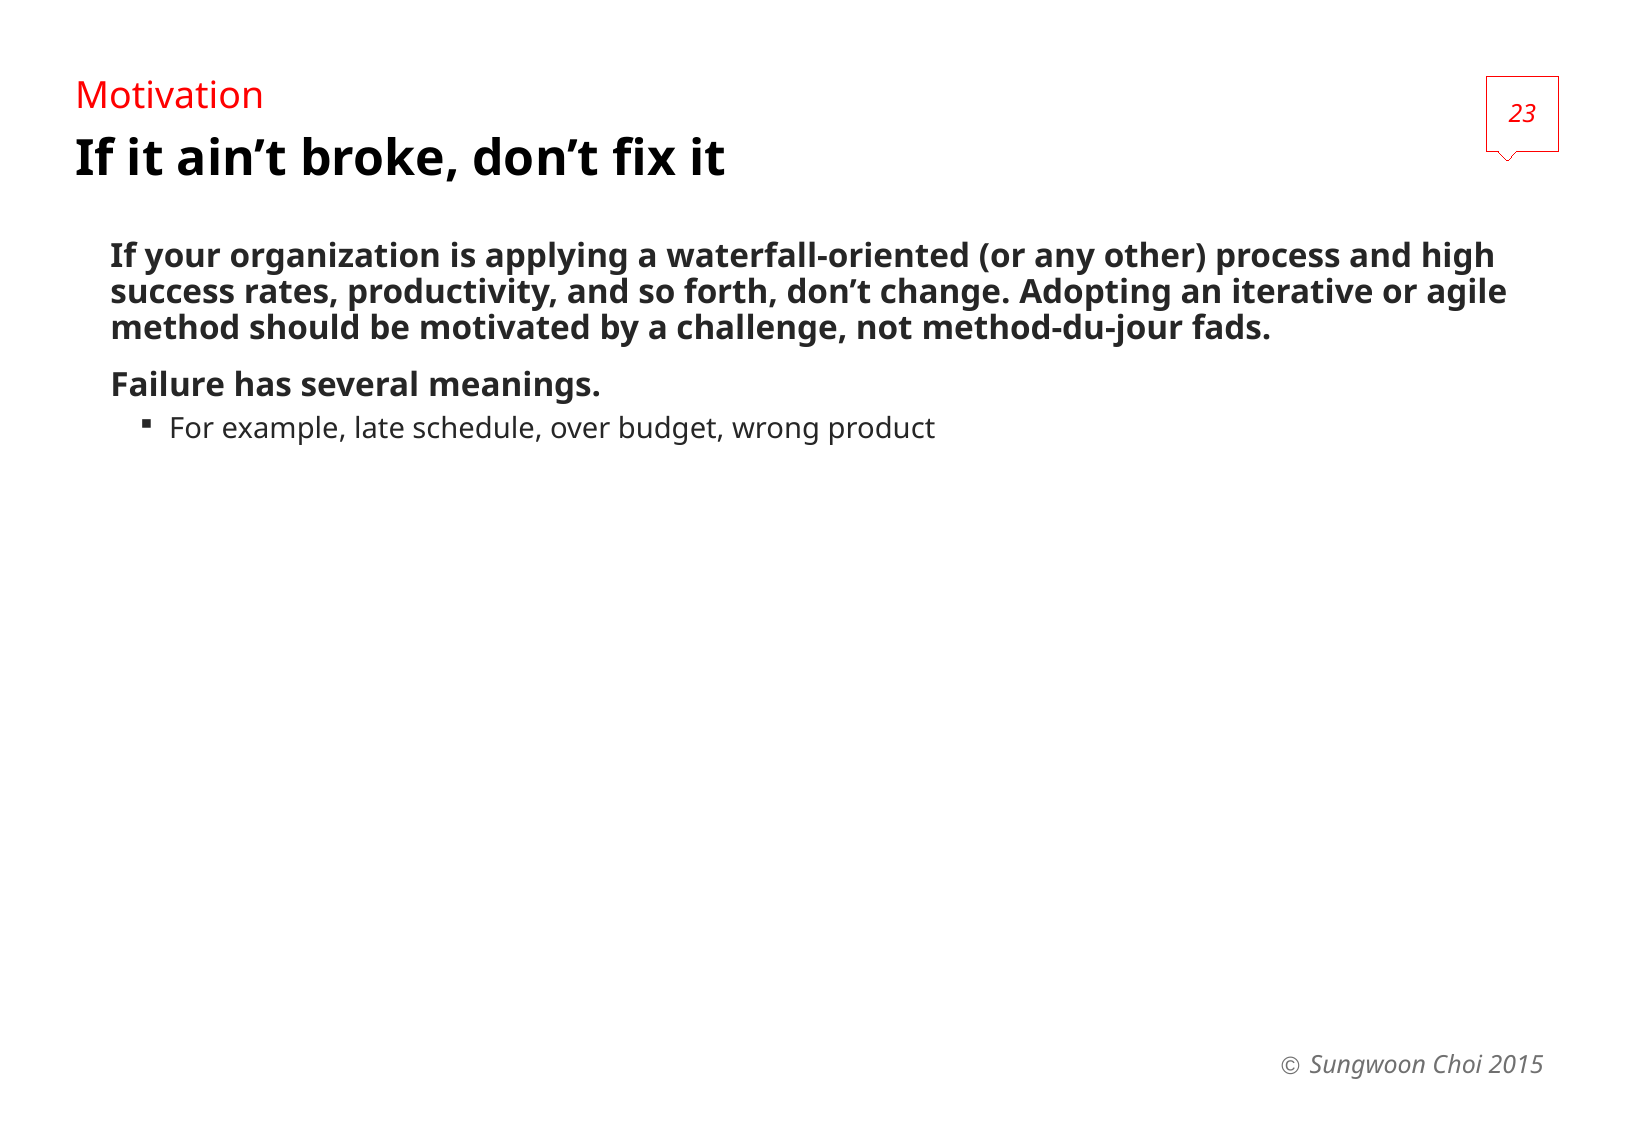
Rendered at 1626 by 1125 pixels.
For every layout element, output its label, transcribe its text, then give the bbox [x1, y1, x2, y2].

list Motivation [60, 65, 1443, 129]
footer Sungwoon Choi 2015 [1010, 1035, 1560, 1096]
slide_number 23 [1486, 76, 1559, 161]
title If it ain’t broke, don’t fix it [60, 129, 1443, 192]
list If your organization is applying a waterfall-oriented (or any other) process and high success rates, productivity, and so forth, don’t change. Adopting an iterative or agile method should be motivated by a challenge, not method-du-jour fads. Failure has several meanings. For example, late schedule, over budget, wrong product [95, 231, 1560, 1024]
